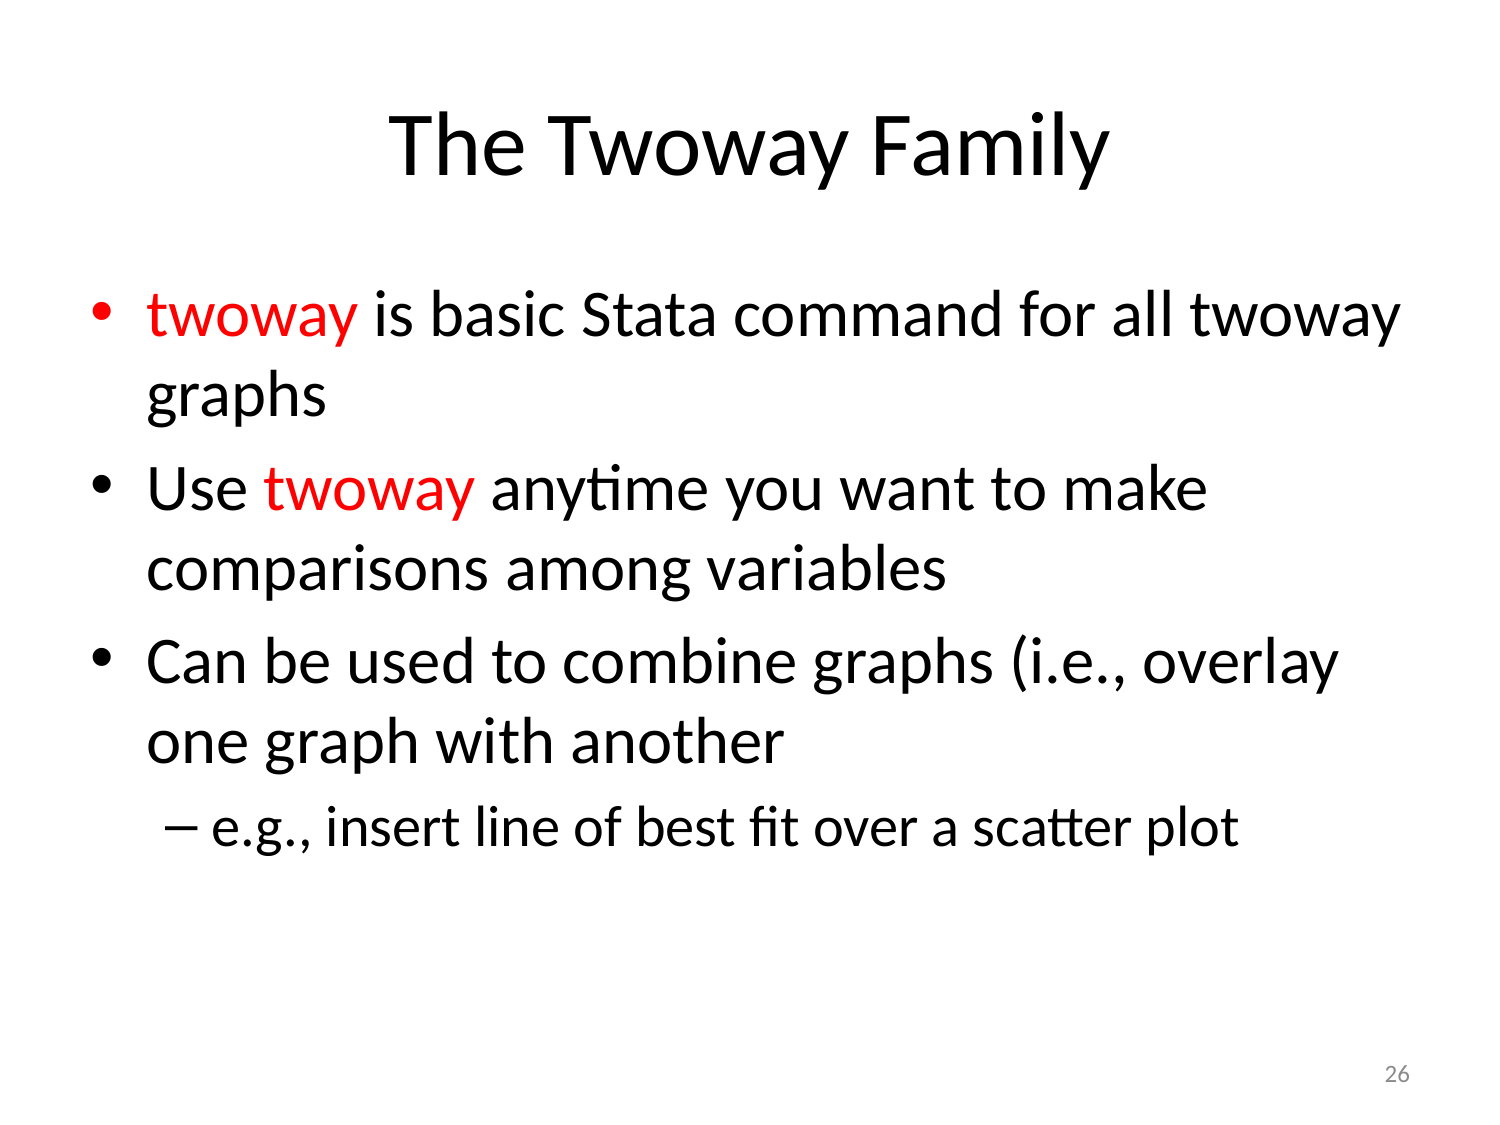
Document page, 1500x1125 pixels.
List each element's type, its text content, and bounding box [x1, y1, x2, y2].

title The Twoway Family [75, 45, 1425, 233]
slide_number 26 [1074, 1042, 1425, 1103]
list twoway is basic Stata command for all twoway graphs Use twoway anytime you want to make comparisons among variables Can be used to combine graphs (i.e., overlay one graph with another e.g., insert line of best fit over a scatter plot [75, 262, 1425, 1005]
